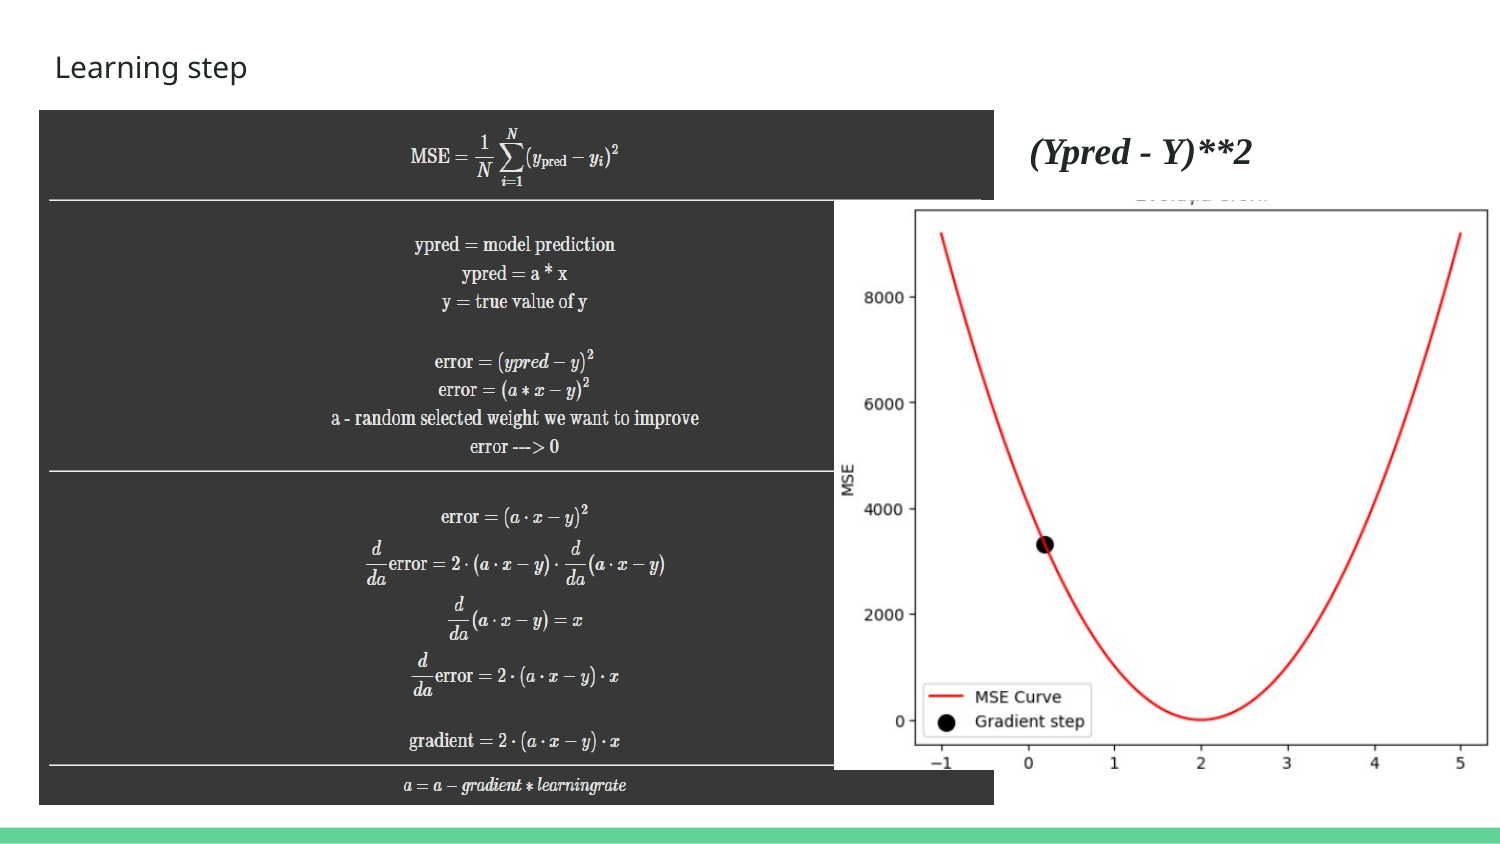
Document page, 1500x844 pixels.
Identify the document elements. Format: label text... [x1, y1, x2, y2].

picture [39, 110, 1492, 806]
list Learning step [39, 27, 1438, 100]
text_box (Ypred - Y)**2 [1014, 112, 1323, 187]
